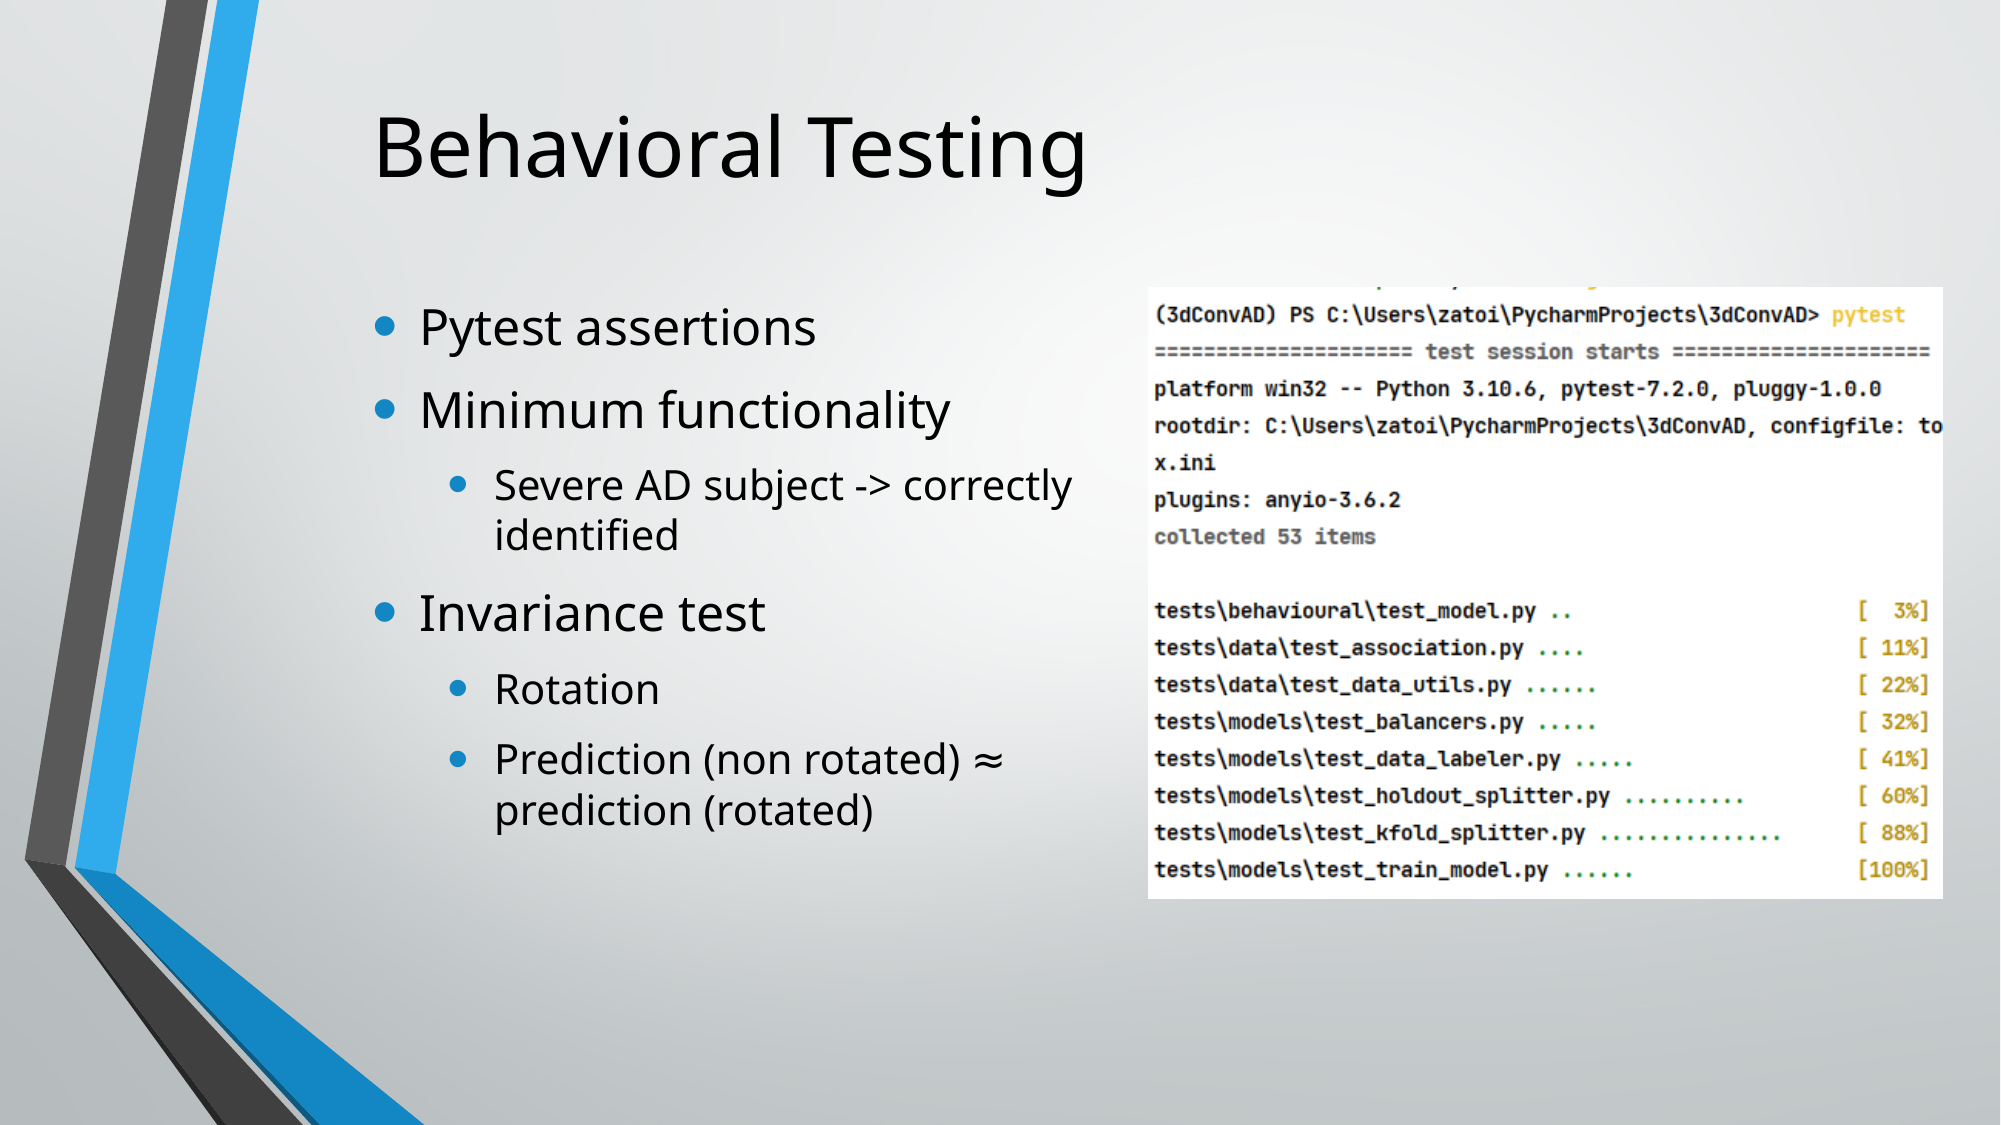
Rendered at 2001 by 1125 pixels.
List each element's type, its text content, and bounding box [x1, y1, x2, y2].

text_box Behavioral Testing [357, 0, 2000, 288]
list Pytest assertions Minimum functionality Severe AD subject -> correctly identified Invariance test Rotation Prediction (non rotated) ≈ prediction (rotated) [357, 288, 1159, 1002]
picture [1147, 287, 1943, 900]
